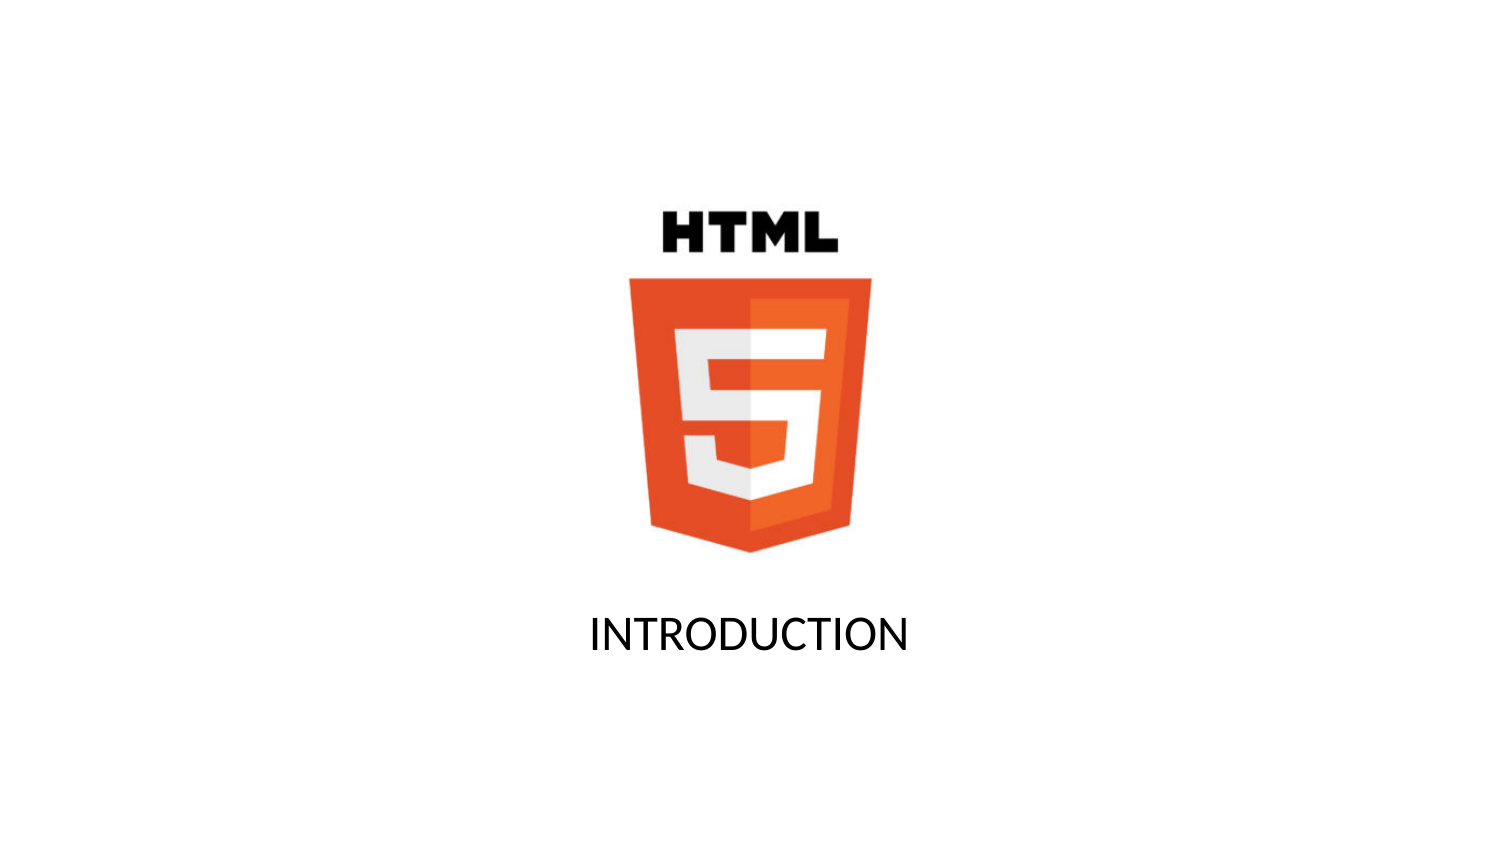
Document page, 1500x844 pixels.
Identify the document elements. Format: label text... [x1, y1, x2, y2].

text_box INTRODUCTION [574, 592, 926, 654]
picture [594, 190, 906, 571]
